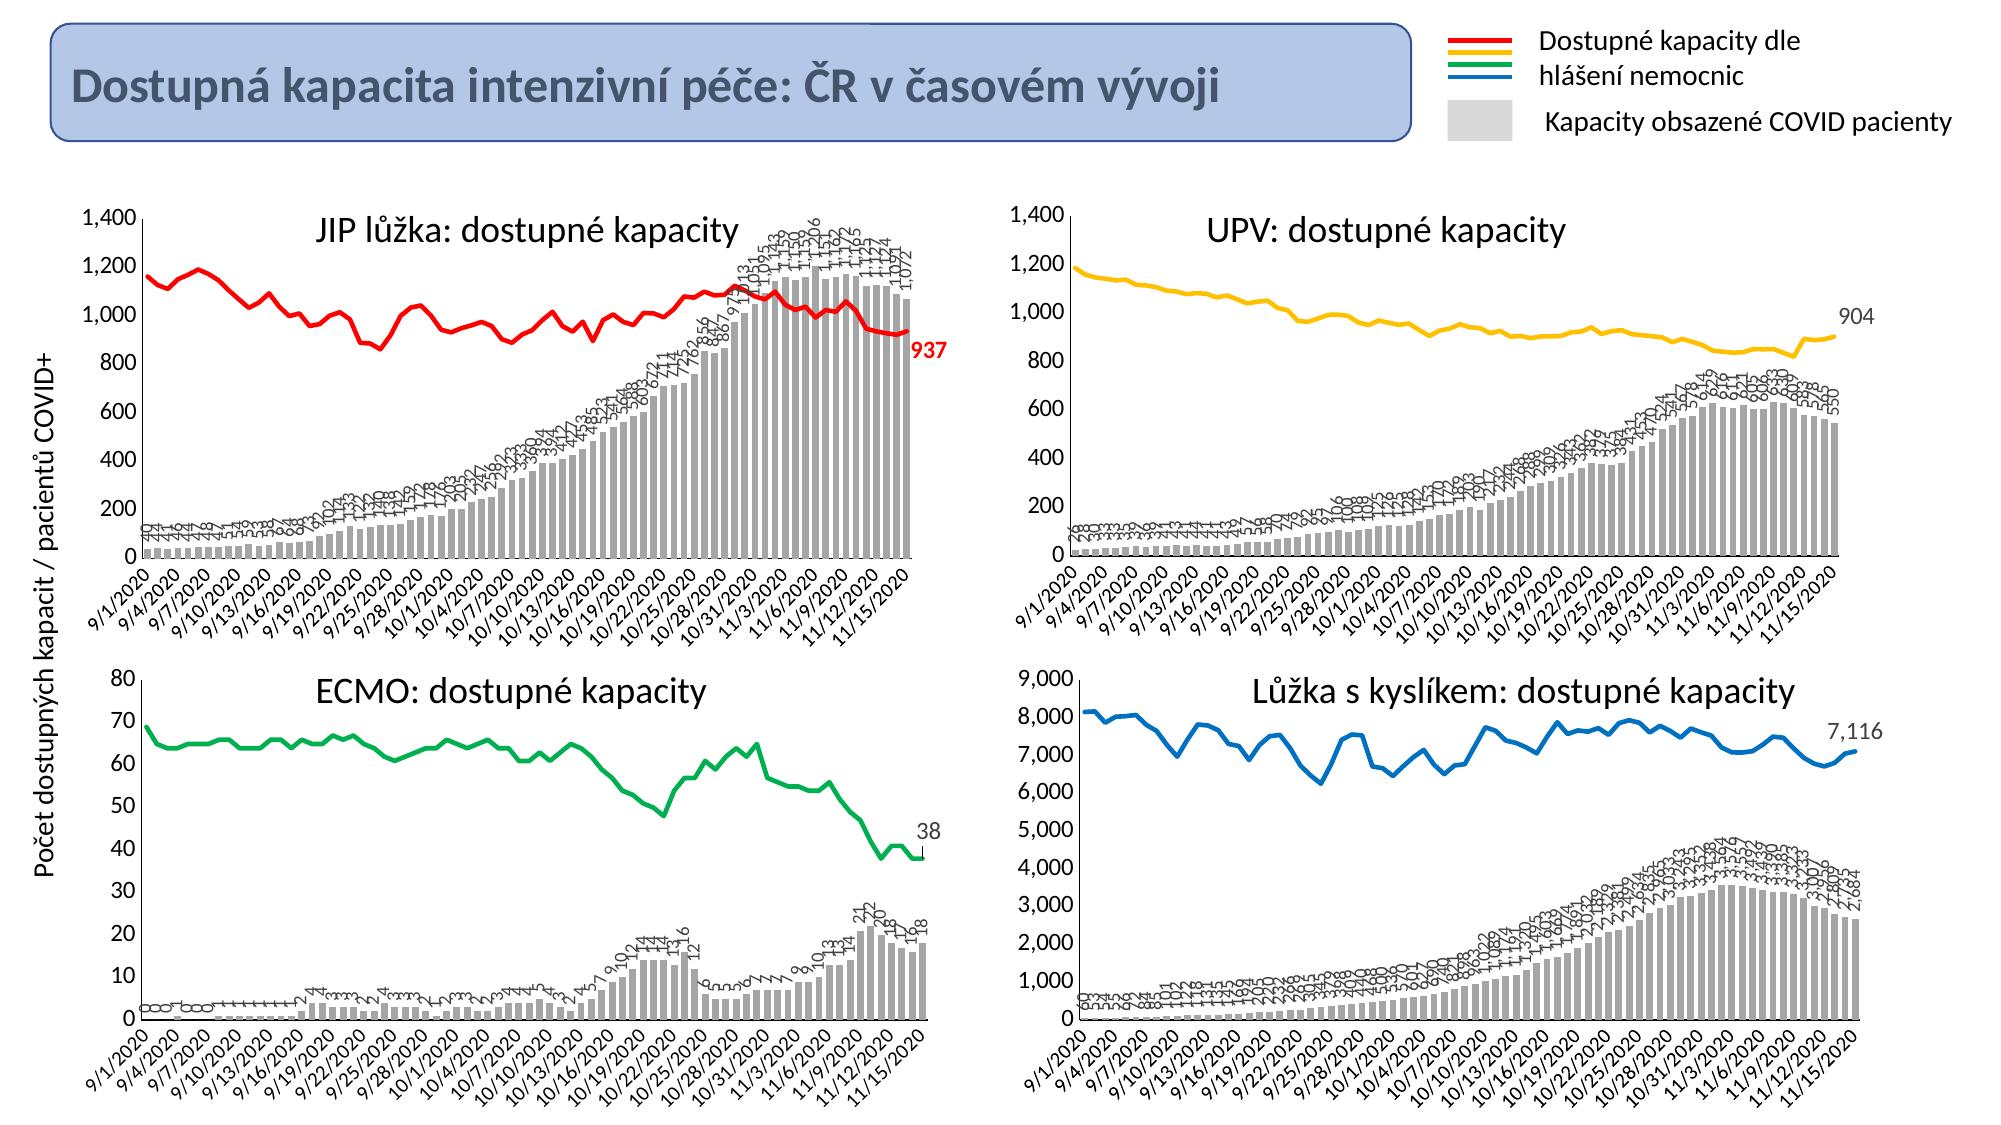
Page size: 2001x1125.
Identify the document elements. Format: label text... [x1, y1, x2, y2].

chart [991, 194, 1884, 1123]
text_box Dostupná kapacita intenzivní péče: ČR v časovém vývoji [49, 22, 1413, 143]
text_box Počet dostupných kapacit / pacientů COVID+ [16, 338, 64, 893]
text_box [1447, 99, 1513, 142]
text_box Kapacity obsazené COVID pacienty [1530, 94, 1968, 145]
text_box Dostupné kapacity dle hlášení nemocnic [1524, 14, 1872, 99]
chart [64, 197, 948, 1123]
